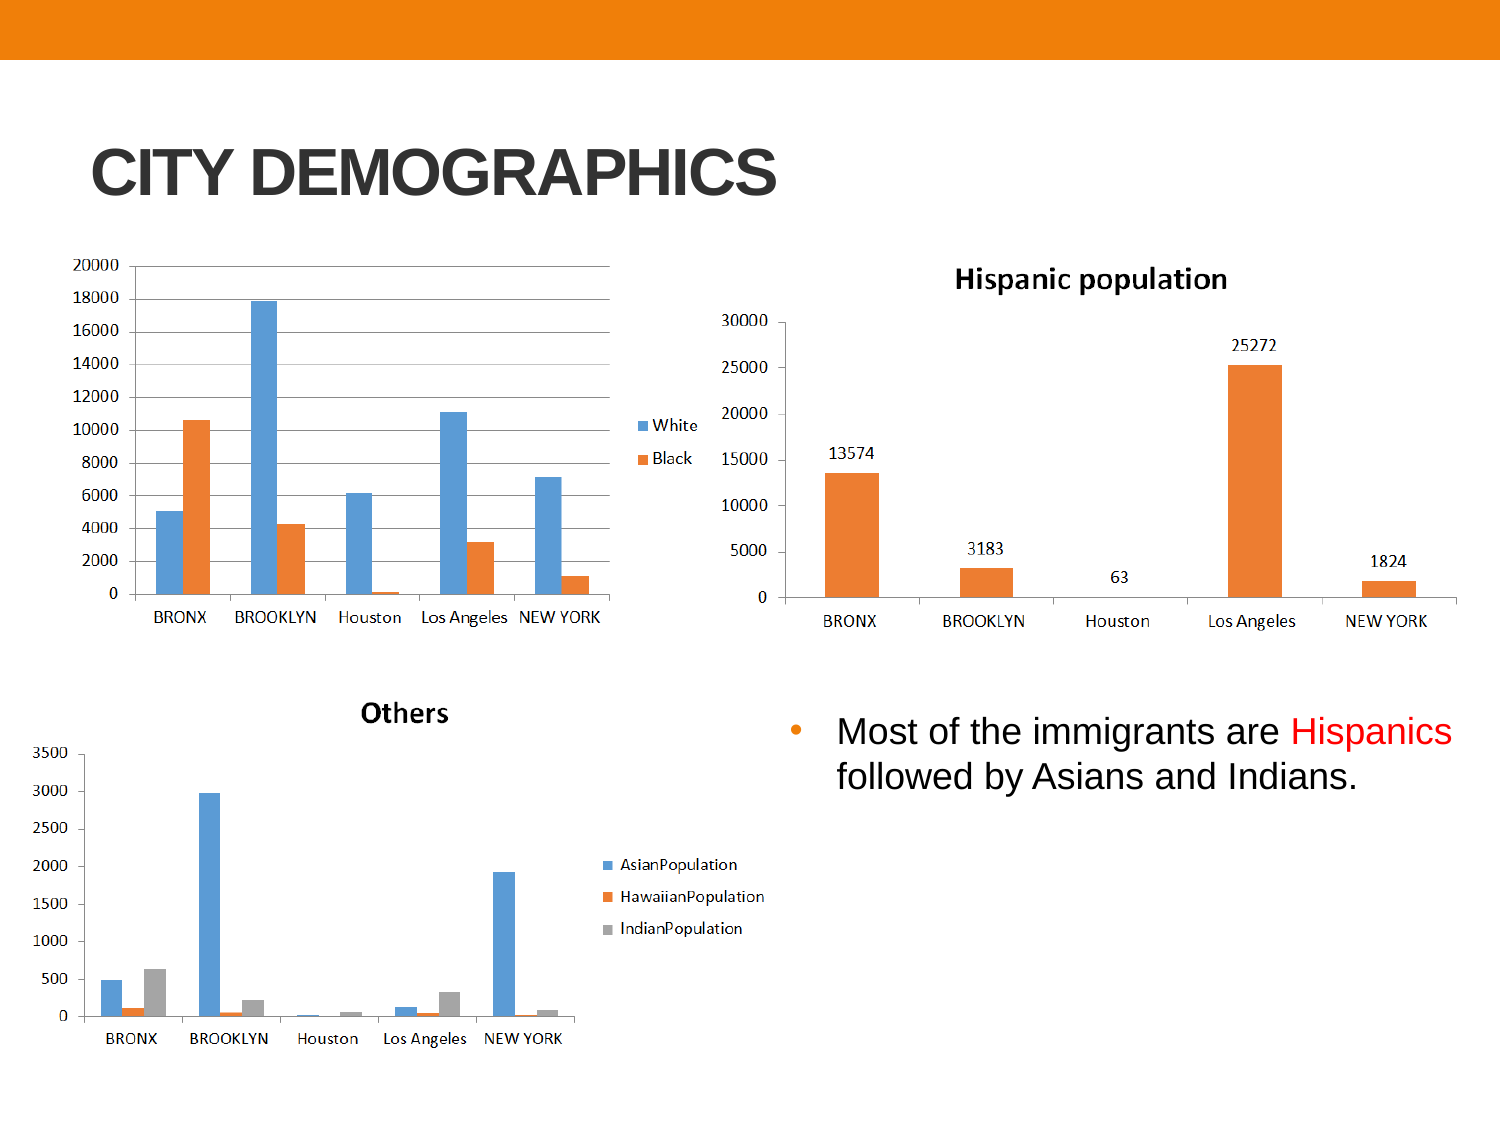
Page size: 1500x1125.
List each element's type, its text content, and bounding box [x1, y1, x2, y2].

picture [712, 249, 1472, 643]
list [62, 249, 711, 638]
text_box Most of the immigrants are Hispanics followed by Asians and Indians. [787, 699, 1472, 805]
title CITY DEMOGRAPHICS [75, 87, 1425, 246]
picture [23, 687, 777, 1058]
